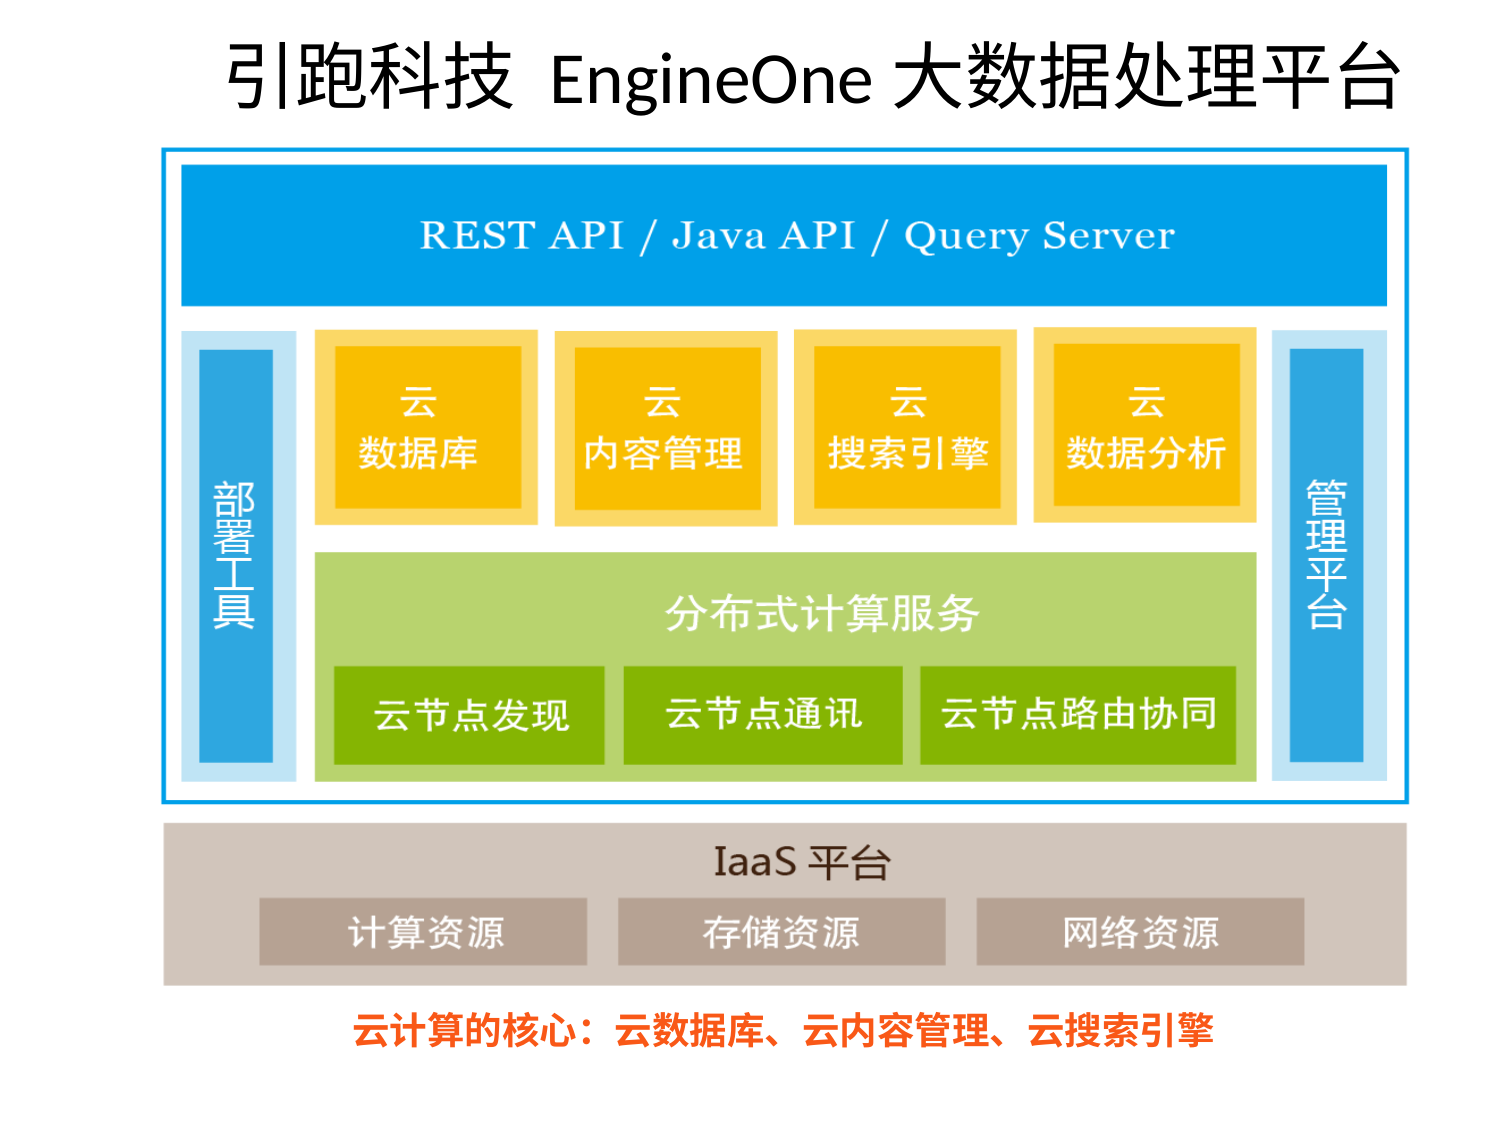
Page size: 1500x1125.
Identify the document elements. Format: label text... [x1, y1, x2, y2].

title 引跑科技 EngineOne大数据处理平台 [39, 21, 1500, 126]
text_box 云计算的核心：云数据库、云内容管理、云搜索引擎 [337, 1008, 1230, 1060]
picture [147, 129, 1412, 1000]
